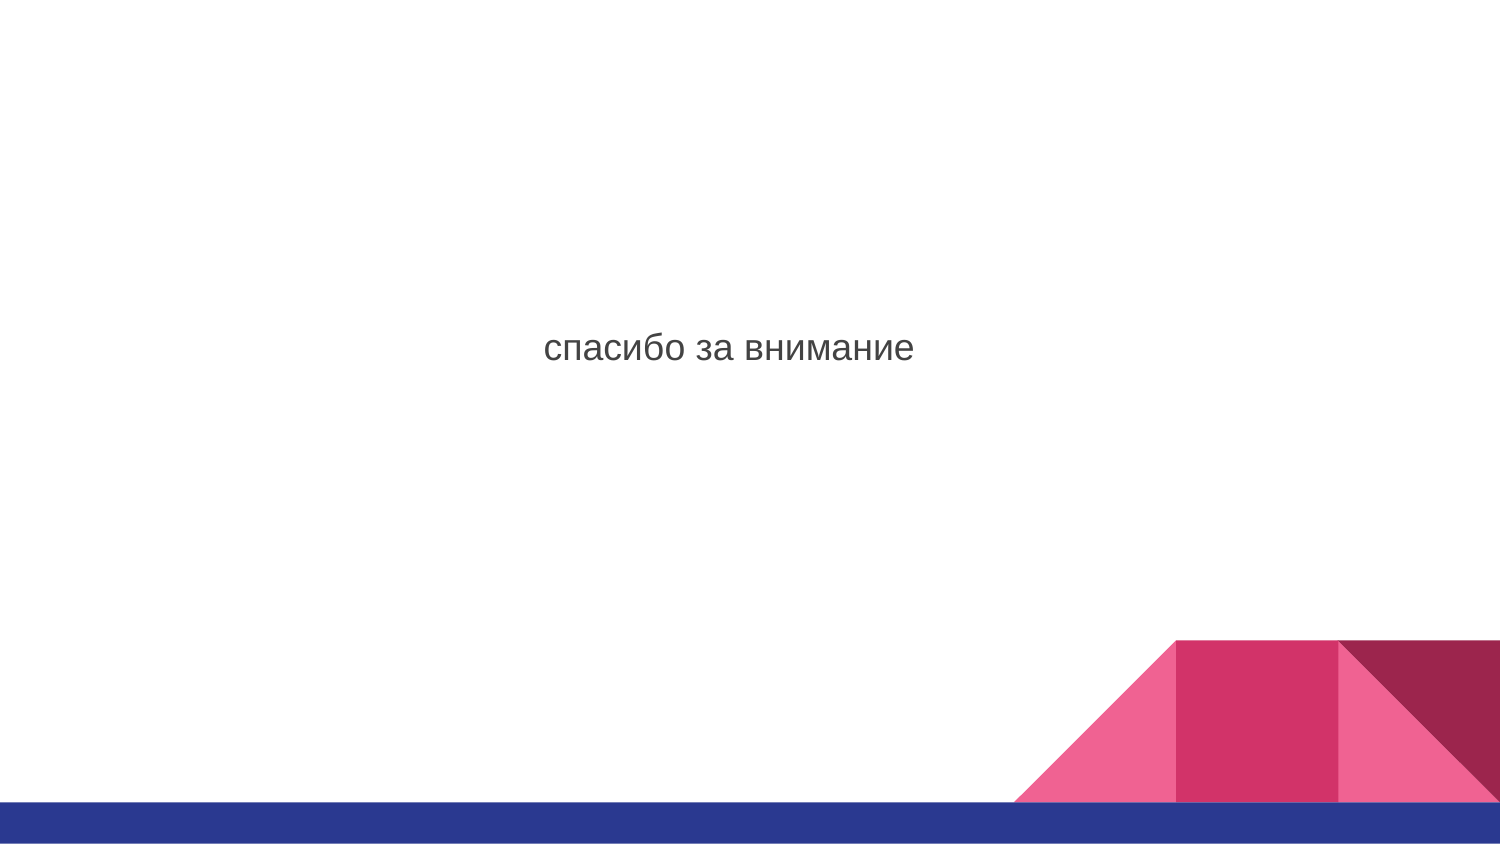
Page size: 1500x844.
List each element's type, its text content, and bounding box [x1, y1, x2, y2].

list спасибо за внимание [518, 301, 962, 401]
